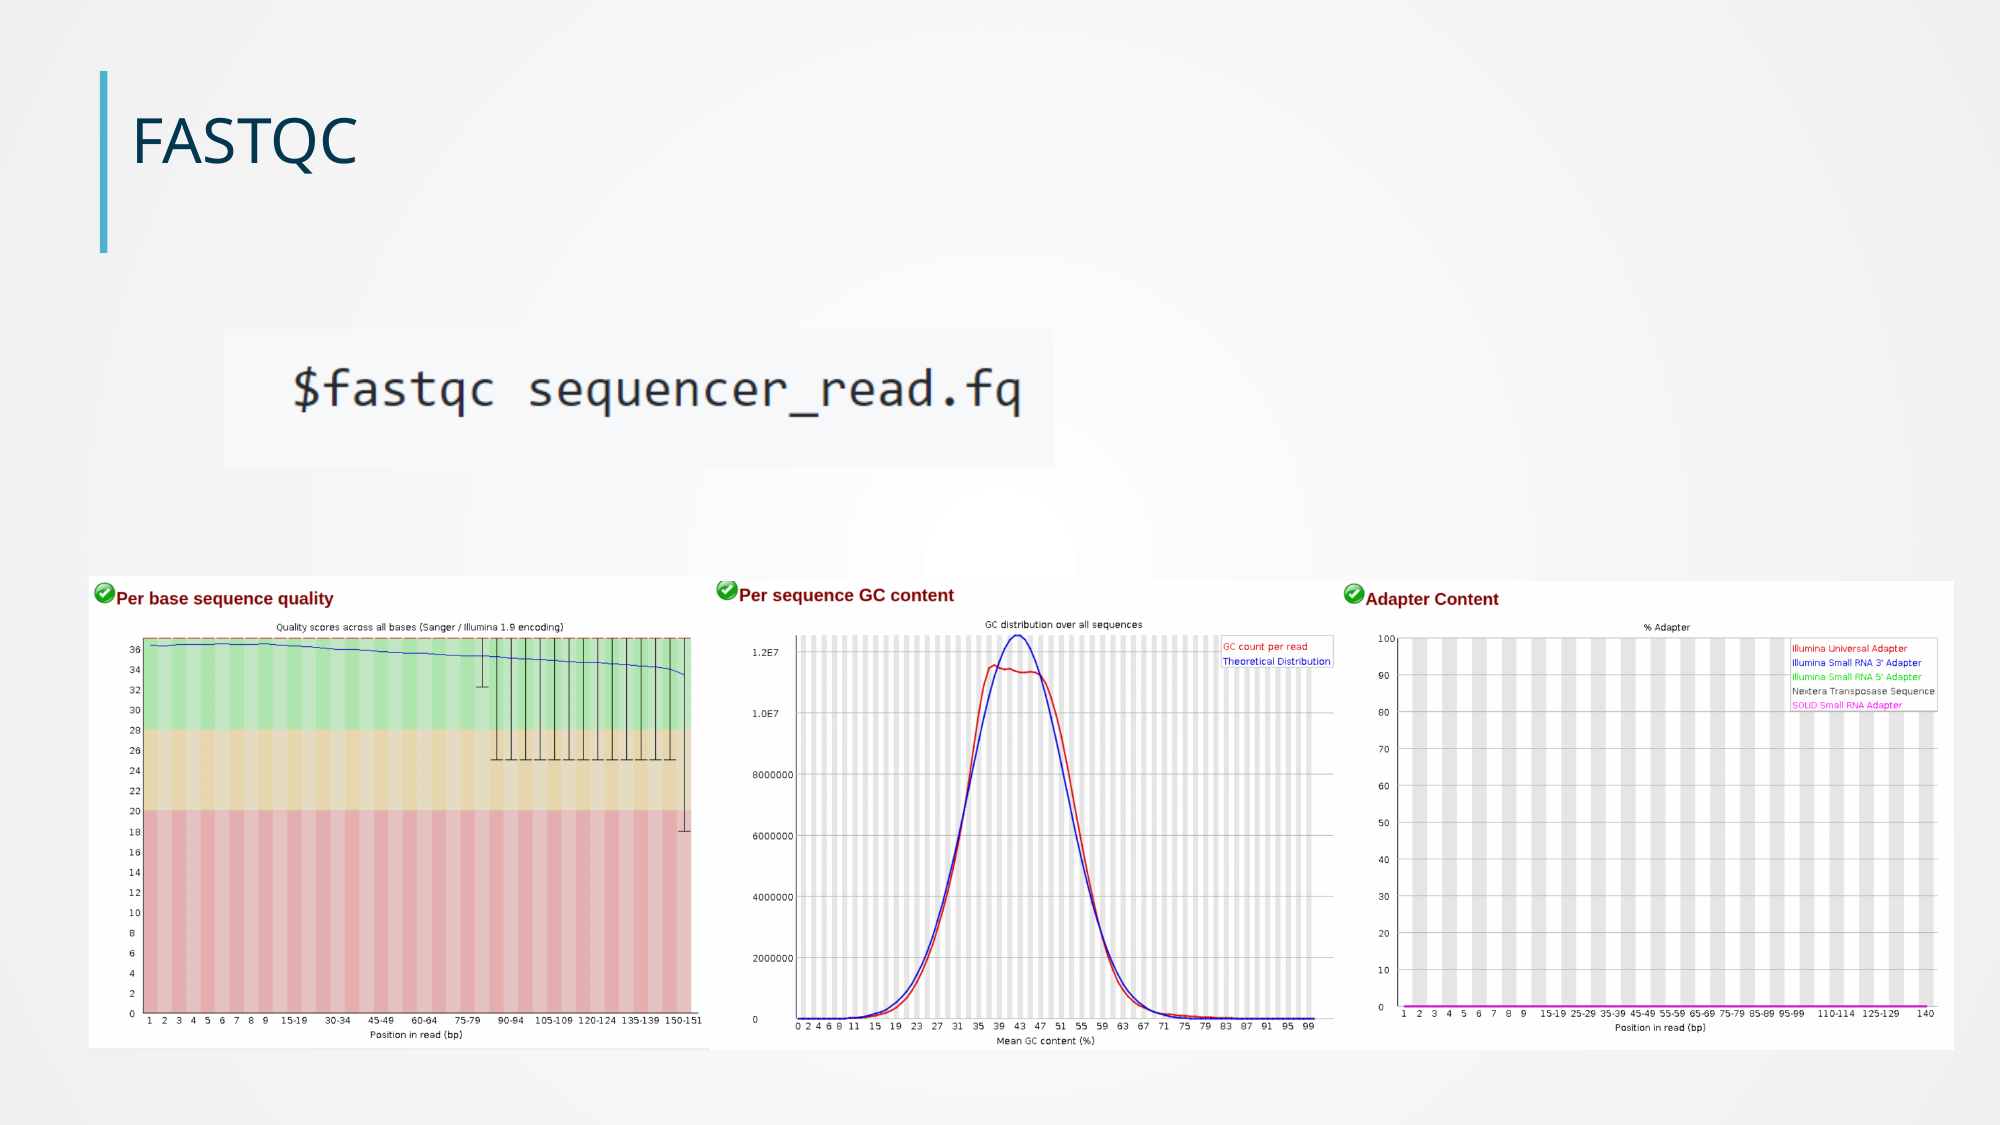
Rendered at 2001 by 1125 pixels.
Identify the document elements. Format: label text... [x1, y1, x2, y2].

picture [89, 576, 1954, 1050]
picture [223, 329, 1054, 468]
title FASTQC [116, 1, 1917, 184]
